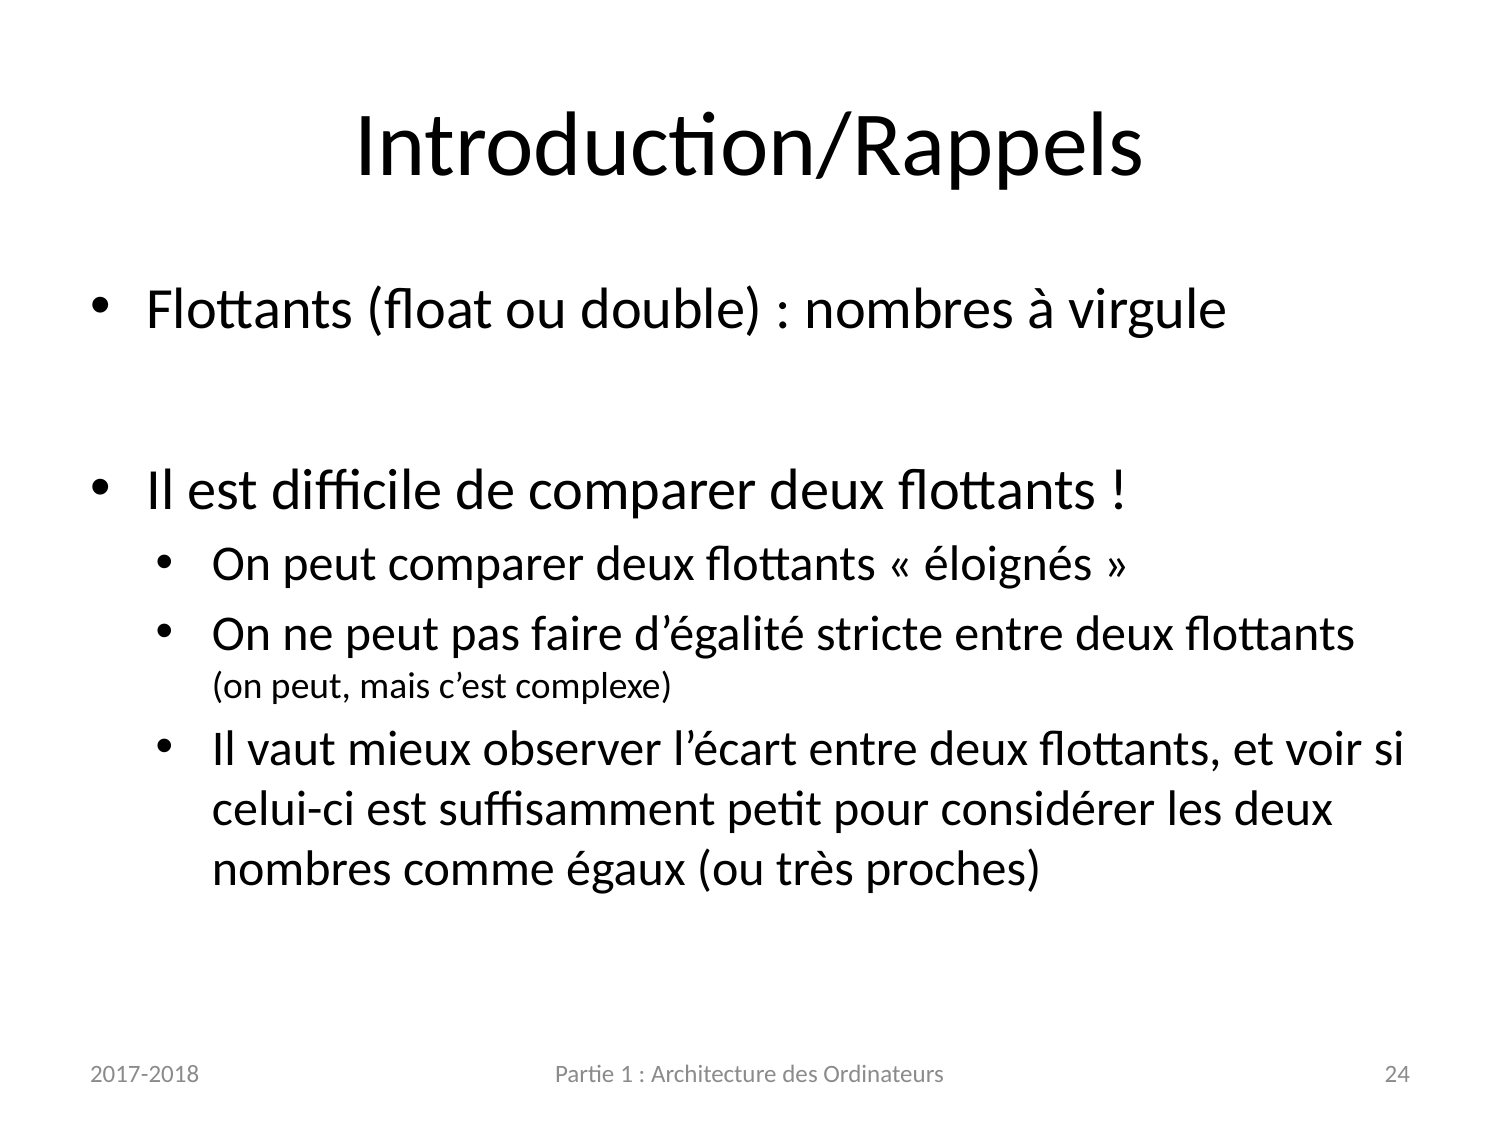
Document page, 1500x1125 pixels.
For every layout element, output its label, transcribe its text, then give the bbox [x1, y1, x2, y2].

slide_number 24 [1074, 1042, 1425, 1103]
footer Partie 1 : Architecture des Ordinateurs [512, 1042, 988, 1103]
list Flottants (float ou double) : nombres à virgule Il est difficile de comparer deux flottants ! On peut comparer deux flottants « éloignés » On ne peut pas faire d’égalité stricte entre deux flottants (on peut, mais c’est complexe) Il vaut mieux observer l’écart entre deux flottants, et voir si celui-ci est suffisamment petit pour considérer les deux nombres comme égaux (ou très proches) [75, 262, 1425, 1035]
slide_number 2017-2018 [75, 1042, 425, 1103]
title Introduction/Rappels [75, 45, 1425, 233]
